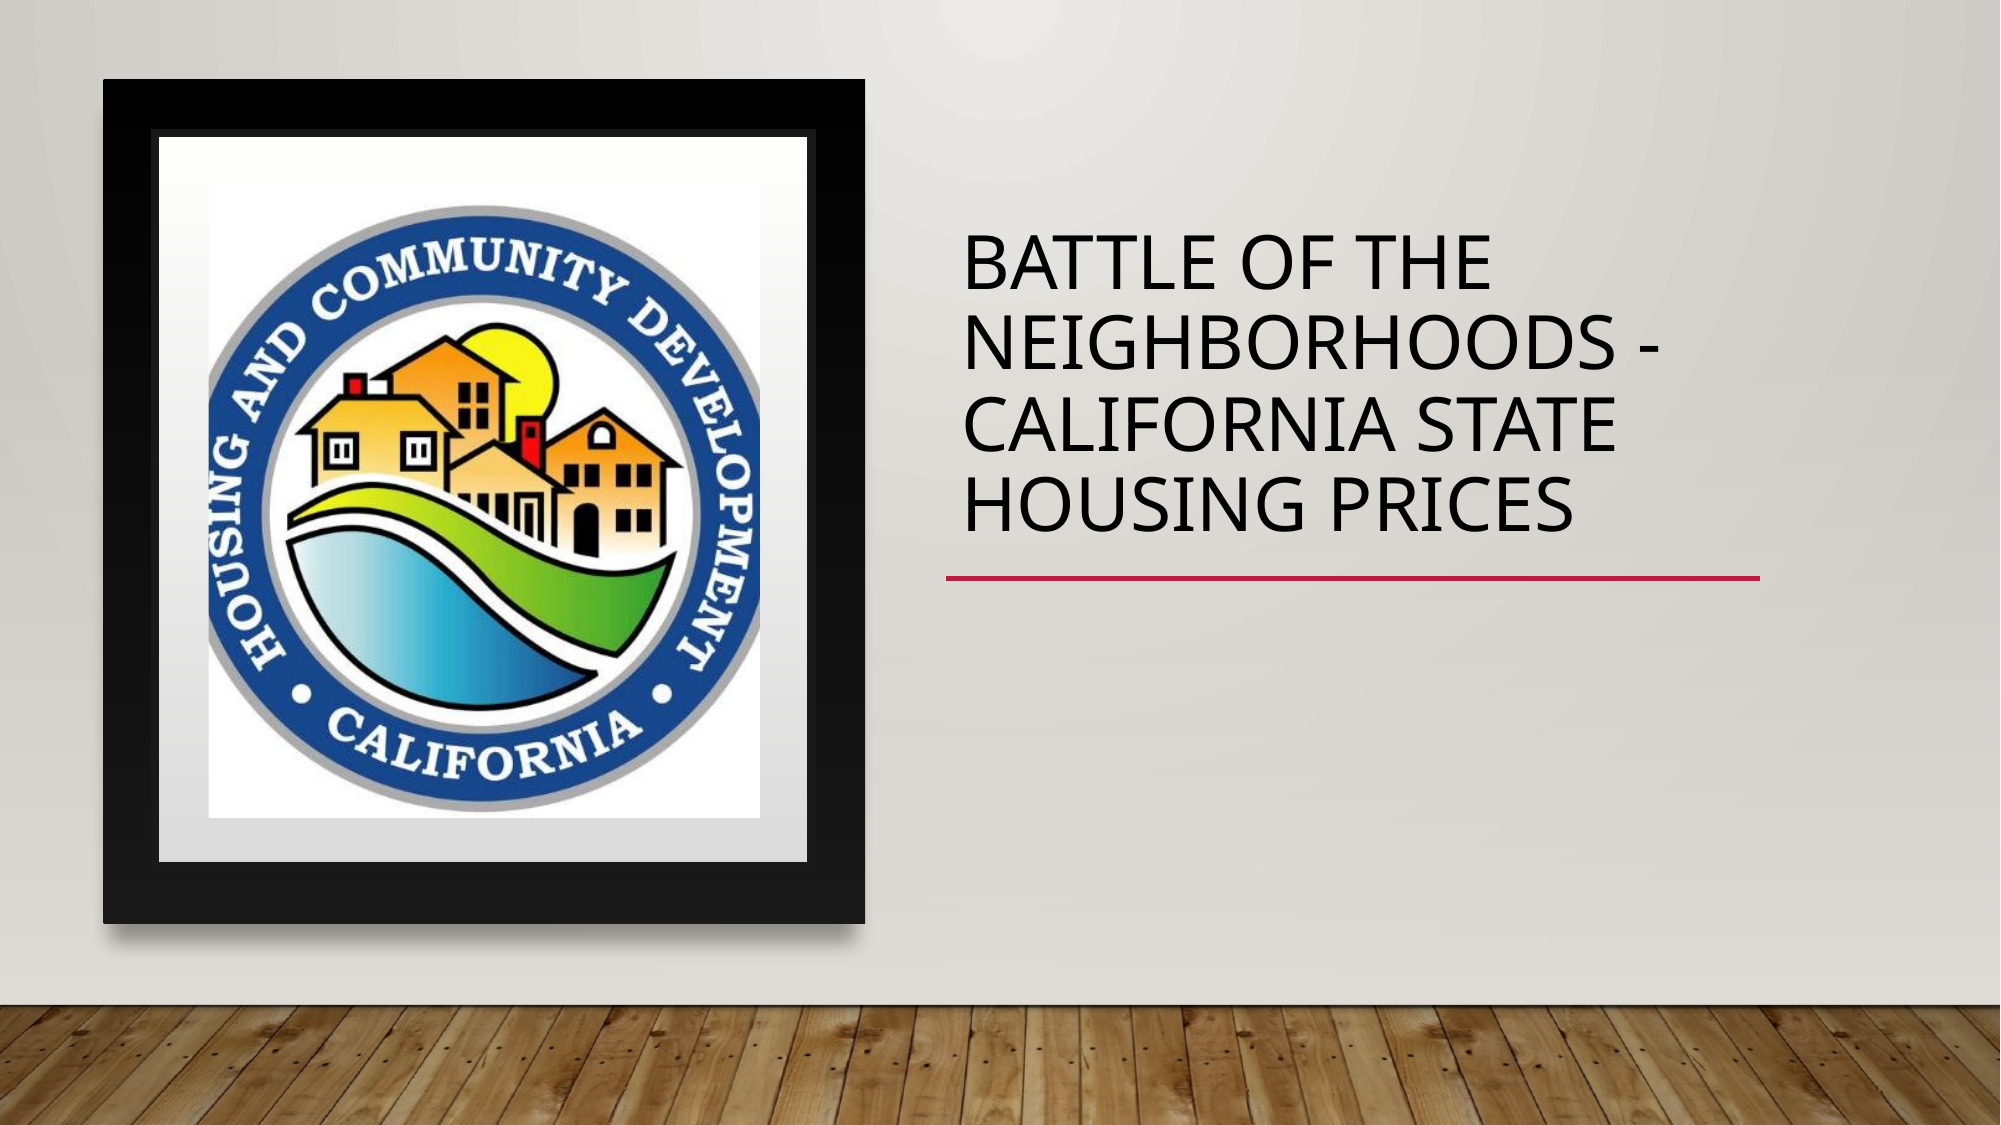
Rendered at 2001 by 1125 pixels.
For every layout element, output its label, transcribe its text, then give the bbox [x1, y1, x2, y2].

picture [0, 1006, 2000, 1125]
picture [208, 182, 761, 818]
text_box [0, 330, 2000, 1004]
text_box Battle of the neighborhoods - CALIFORNIA STATE HOUSING PRICES [946, 158, 1762, 549]
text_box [103, 78, 866, 924]
text_box [0, 0, 2000, 330]
